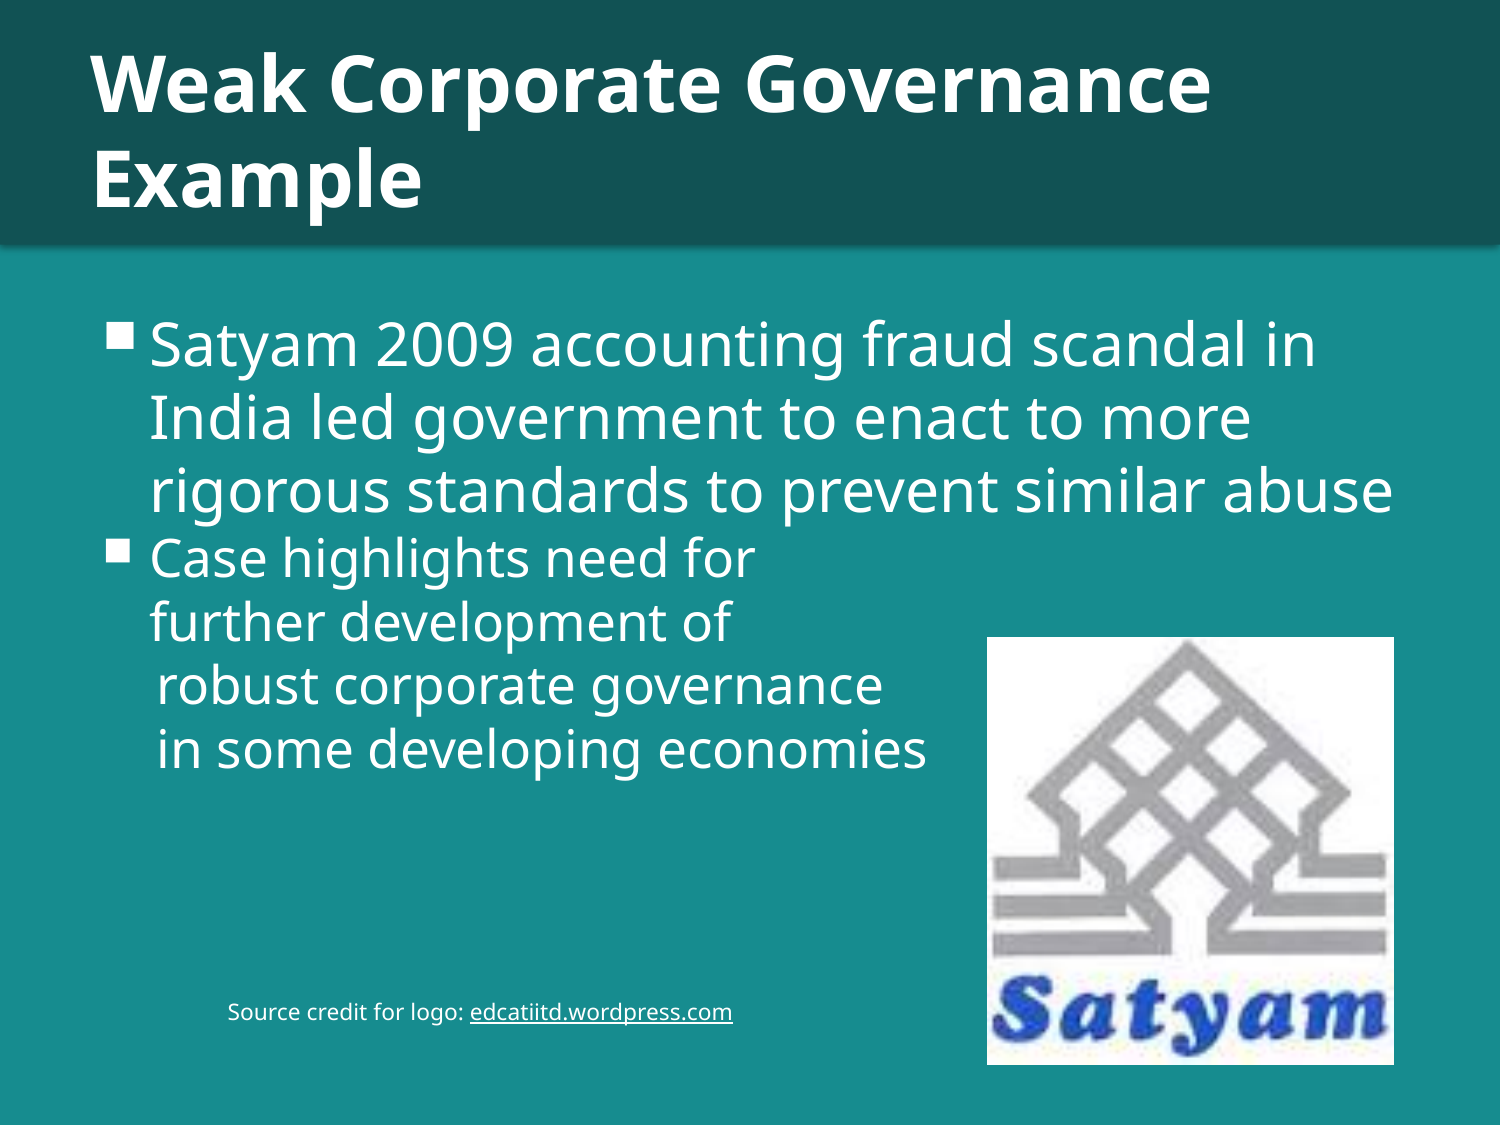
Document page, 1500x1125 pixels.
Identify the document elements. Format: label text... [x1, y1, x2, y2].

picture [987, 637, 1394, 1065]
title Weak Corporate Governance Example [75, 25, 1425, 231]
list Satyam 2009 accounting fraud scandal in India led government to enact to more rigorous standards to prevent similar abuse Case highlights need for further development of robust corporate governance in some developing economies Source credit for logo: edcatiitd.wordpress.com [75, 291, 1425, 1050]
